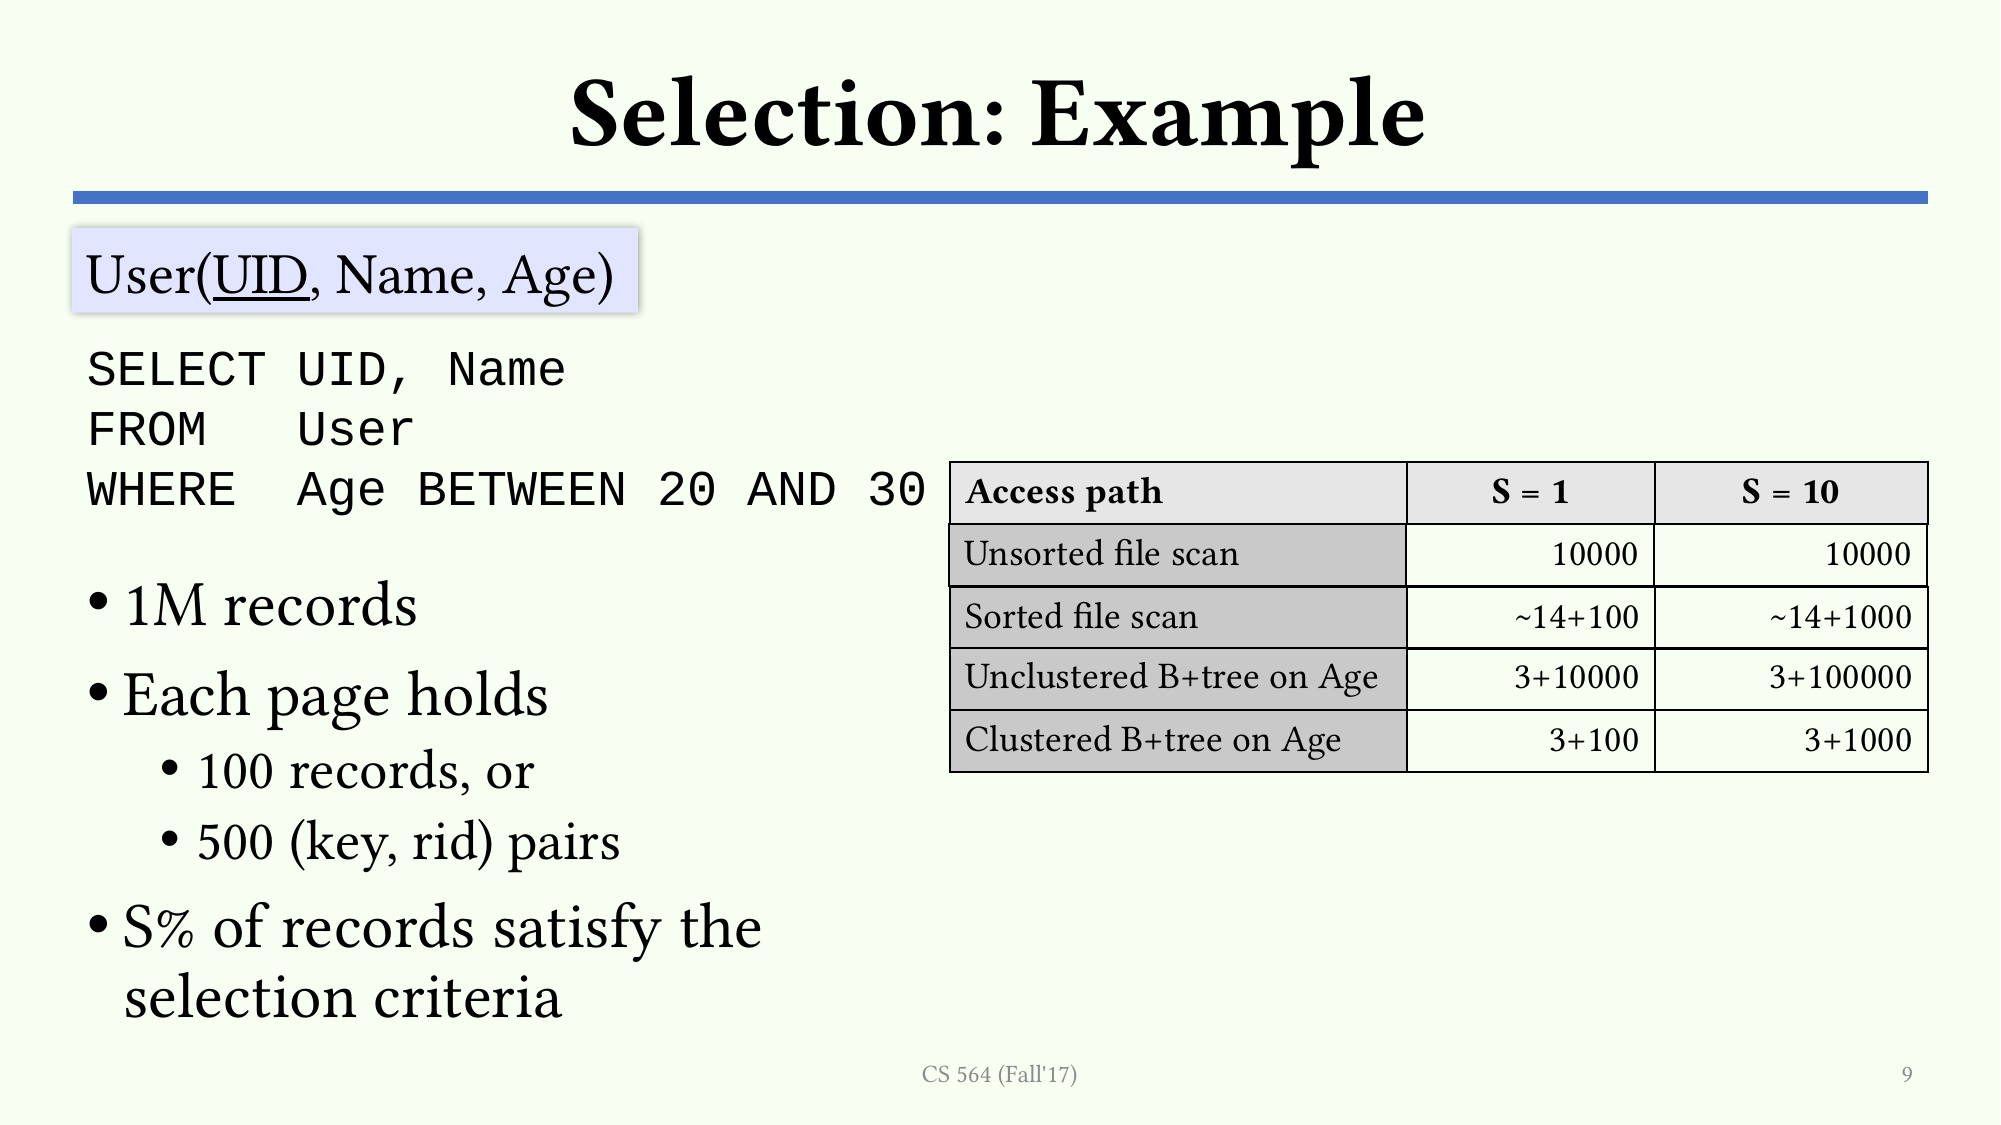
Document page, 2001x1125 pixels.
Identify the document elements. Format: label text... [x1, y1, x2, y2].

table_header 3+100 [1408, 711, 1654, 771]
table_header 10000 [1655, 525, 1926, 585]
table_header 10000 [1407, 525, 1653, 585]
table_header S = 1 [1408, 463, 1654, 523]
table_header Unclustered B+tree on Age [951, 649, 1406, 709]
text_box SELECT UID, Name FROM User WHERE Age BETWEEN 20 AND 30 [72, 328, 950, 523]
text_box User(UID, Name, Age) [72, 227, 638, 313]
title Selection: Example [72, 35, 1928, 191]
table_header ~14+1000 [1656, 588, 1927, 647]
table_header 3+100000 [1656, 649, 1927, 709]
list 1M records Each page holds 100 records, or 500 (key, rid) pairs S% of records satisfy the selection criteria [72, 562, 790, 1043]
table_header ~14+100 [1408, 588, 1654, 647]
table_header 3+10000 [1408, 649, 1654, 709]
table_header Sorted file scan [951, 588, 1406, 647]
table_header Clustered B+tree on Age [951, 711, 1406, 771]
table_header Access path [951, 463, 1406, 523]
table_header Unsorted file scan [950, 525, 1405, 585]
table_header 3+1000 [1656, 711, 1927, 771]
table_header S = 10 [1656, 463, 1927, 523]
slide_number 9 [1412, 1042, 1928, 1103]
footer CS 564 (Fall'17) [662, 1042, 1338, 1103]
